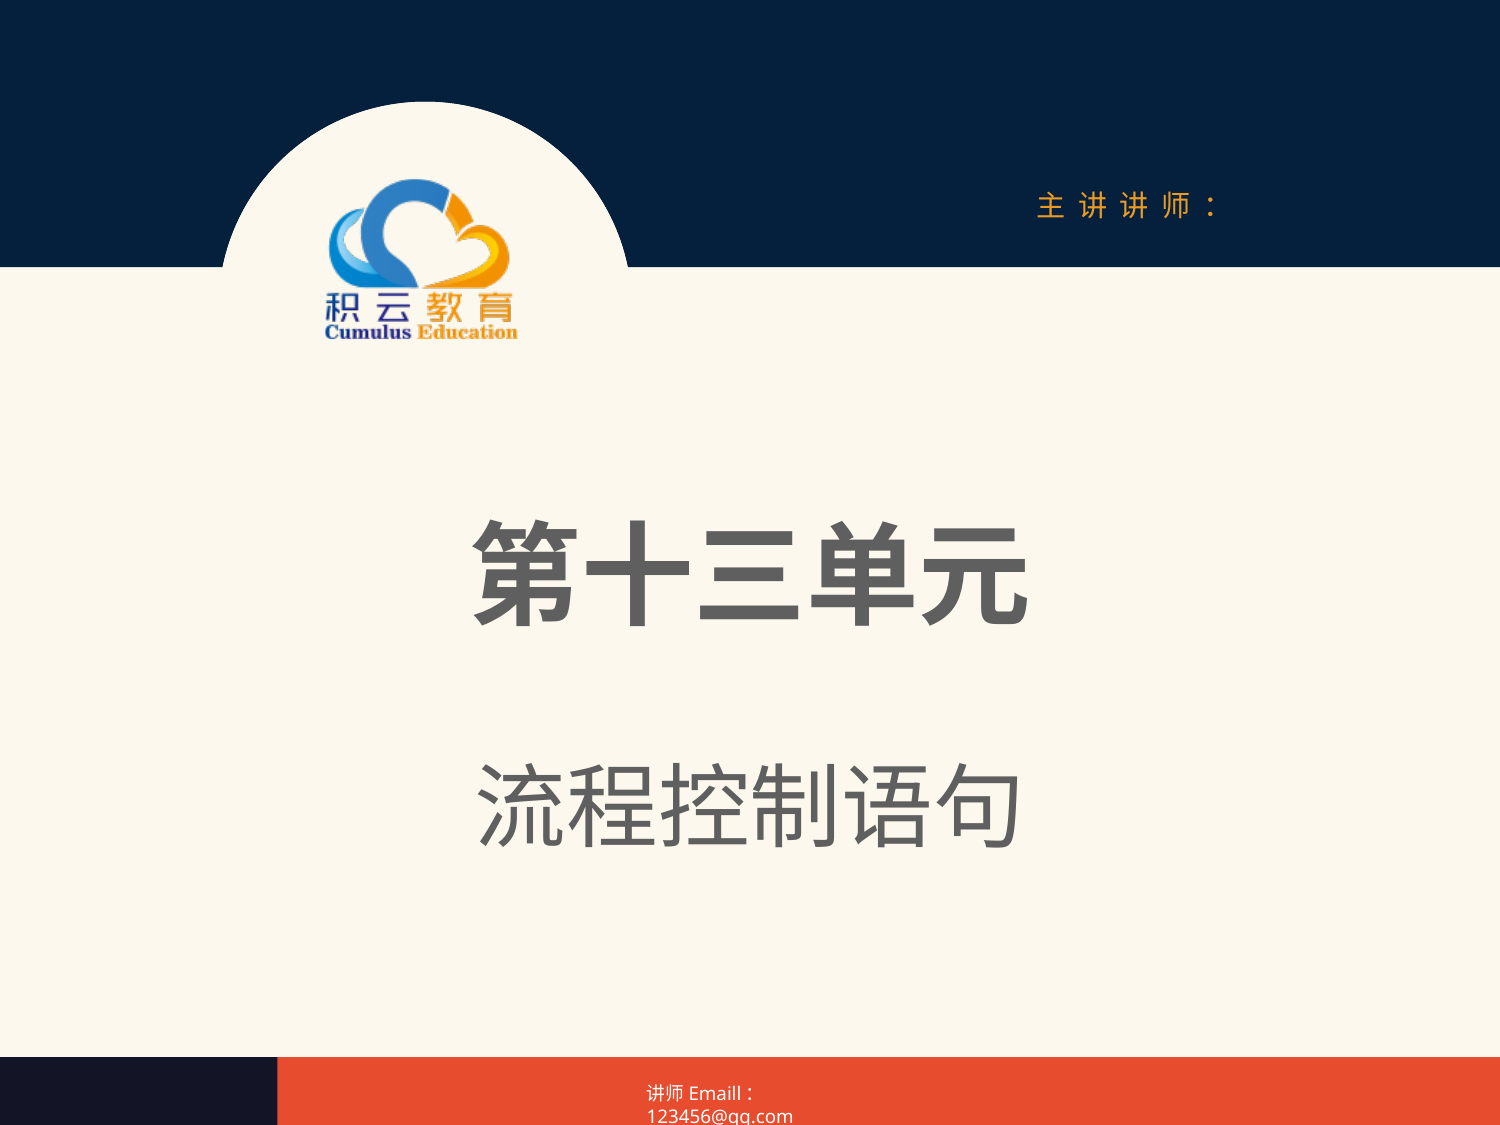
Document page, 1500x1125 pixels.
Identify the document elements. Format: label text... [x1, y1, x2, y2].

picture [311, 172, 538, 348]
text_box 讲师Emaill：123456@qq.com [631, 1074, 928, 1125]
text_box 第十三单元 流程控制语句 [41, 361, 1459, 867]
text_box 主讲讲师： [1021, 169, 1495, 230]
text_box [217, 100, 633, 361]
